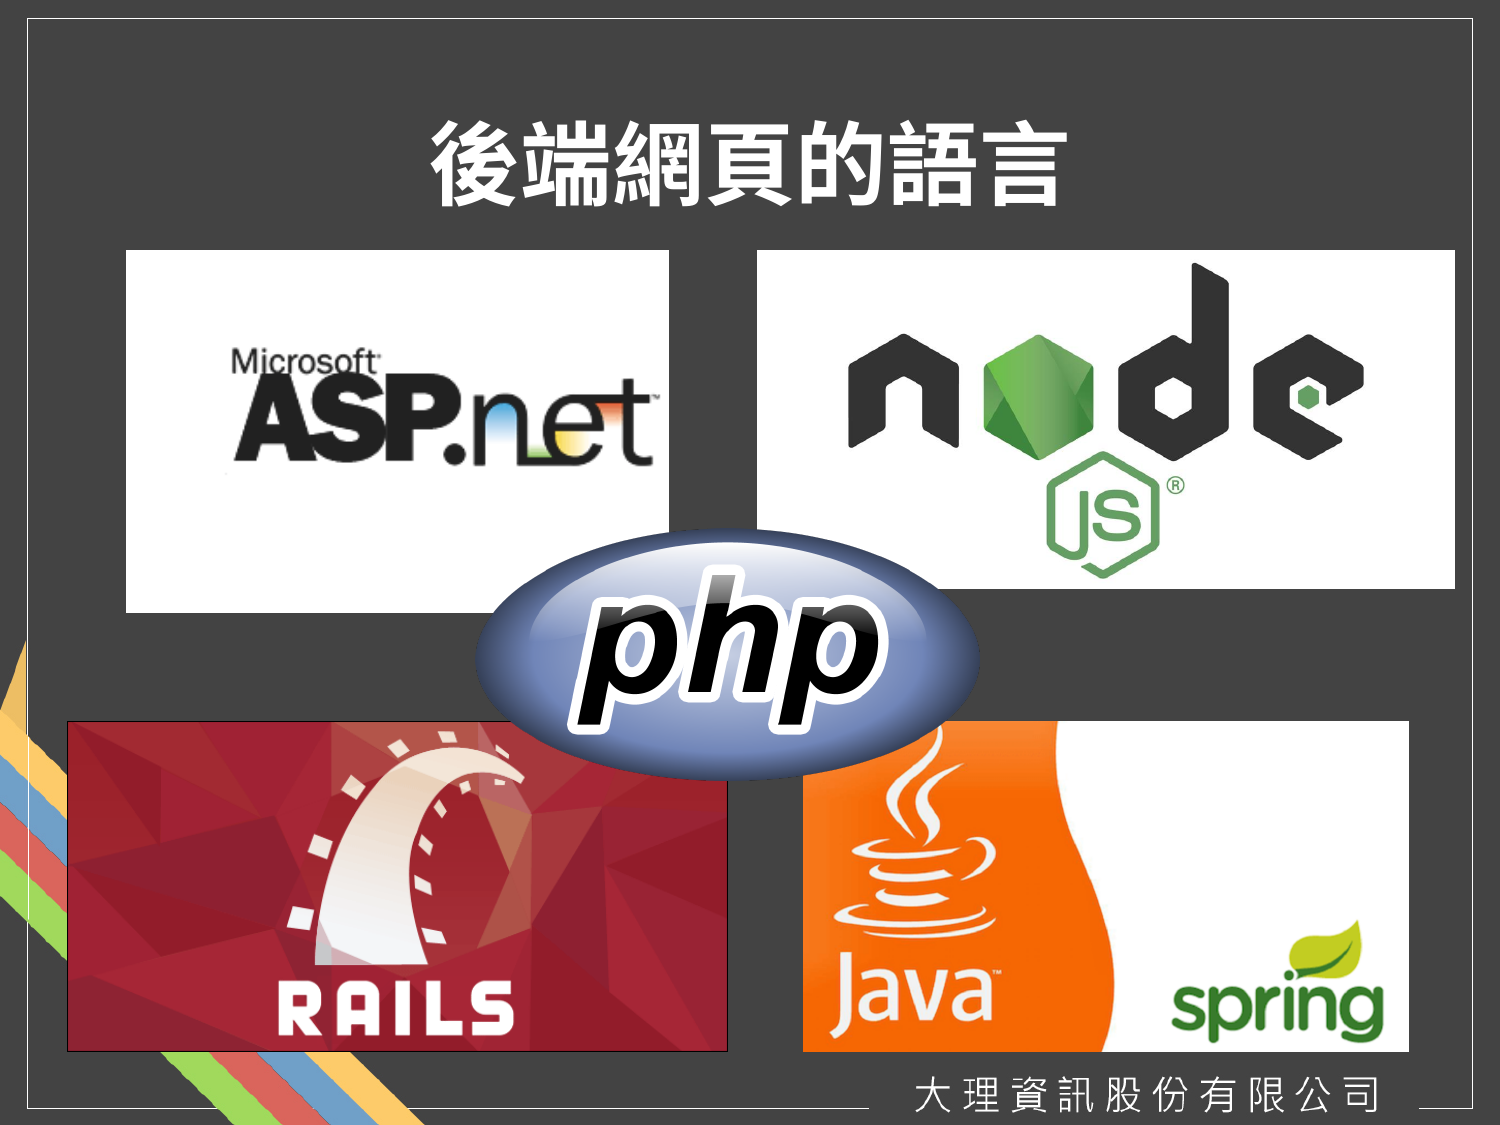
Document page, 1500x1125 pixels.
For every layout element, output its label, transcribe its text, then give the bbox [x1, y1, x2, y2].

picture [0, 0, 1500, 1125]
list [126, 250, 669, 613]
title 後端網頁的語言 [103, 59, 1397, 278]
